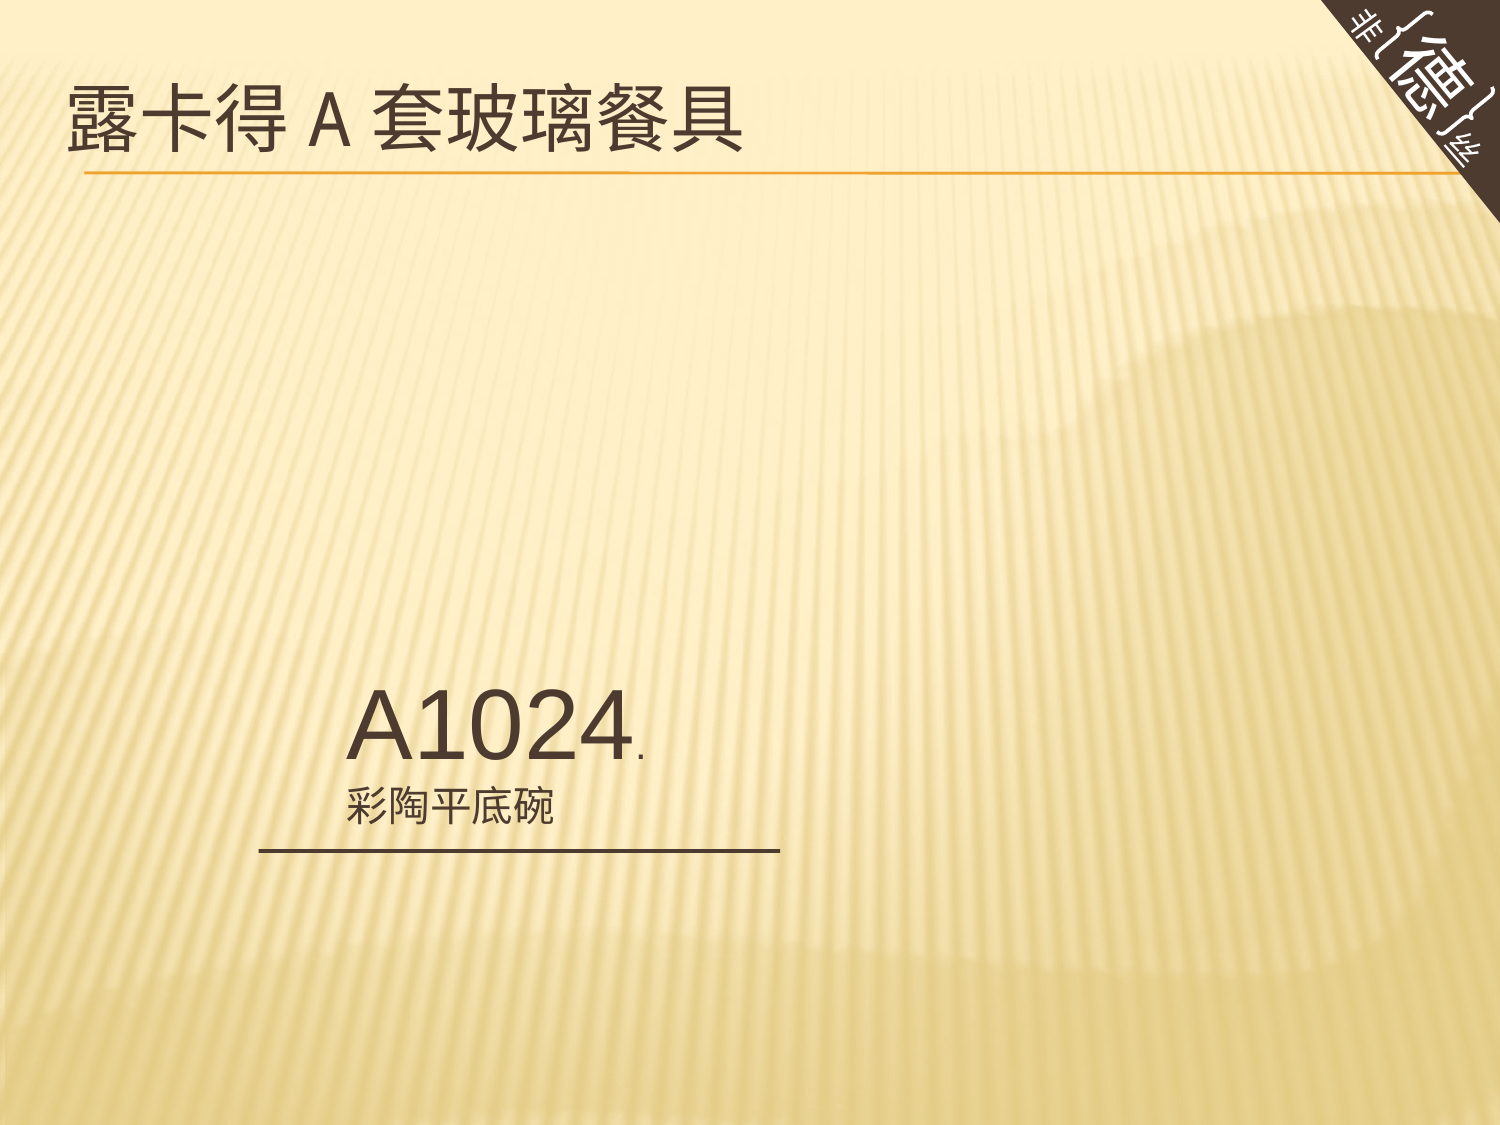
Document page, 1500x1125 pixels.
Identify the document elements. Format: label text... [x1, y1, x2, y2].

title 露卡得A套玻璃餐具 [50, 48, 1475, 186]
text_box A1024.彩陶平底碗 [331, 652, 665, 838]
